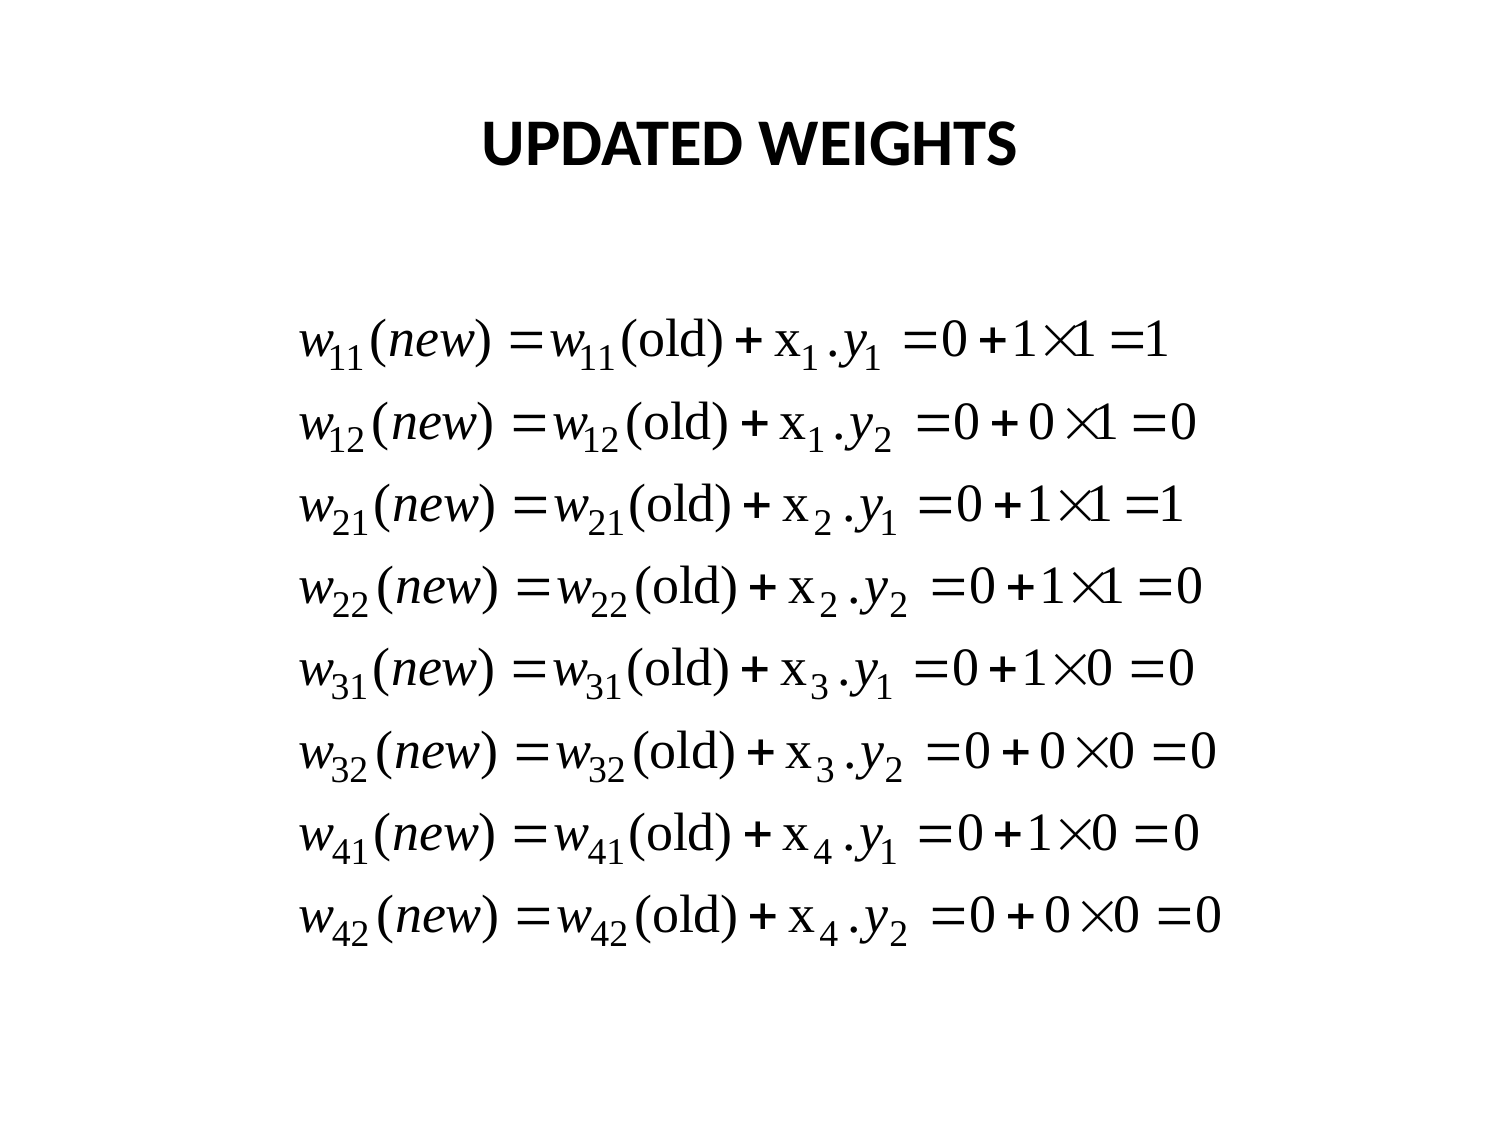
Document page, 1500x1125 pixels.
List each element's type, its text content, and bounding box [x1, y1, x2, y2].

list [287, 299, 1236, 963]
title UPDATED WEIGHTS [75, 45, 1425, 233]
